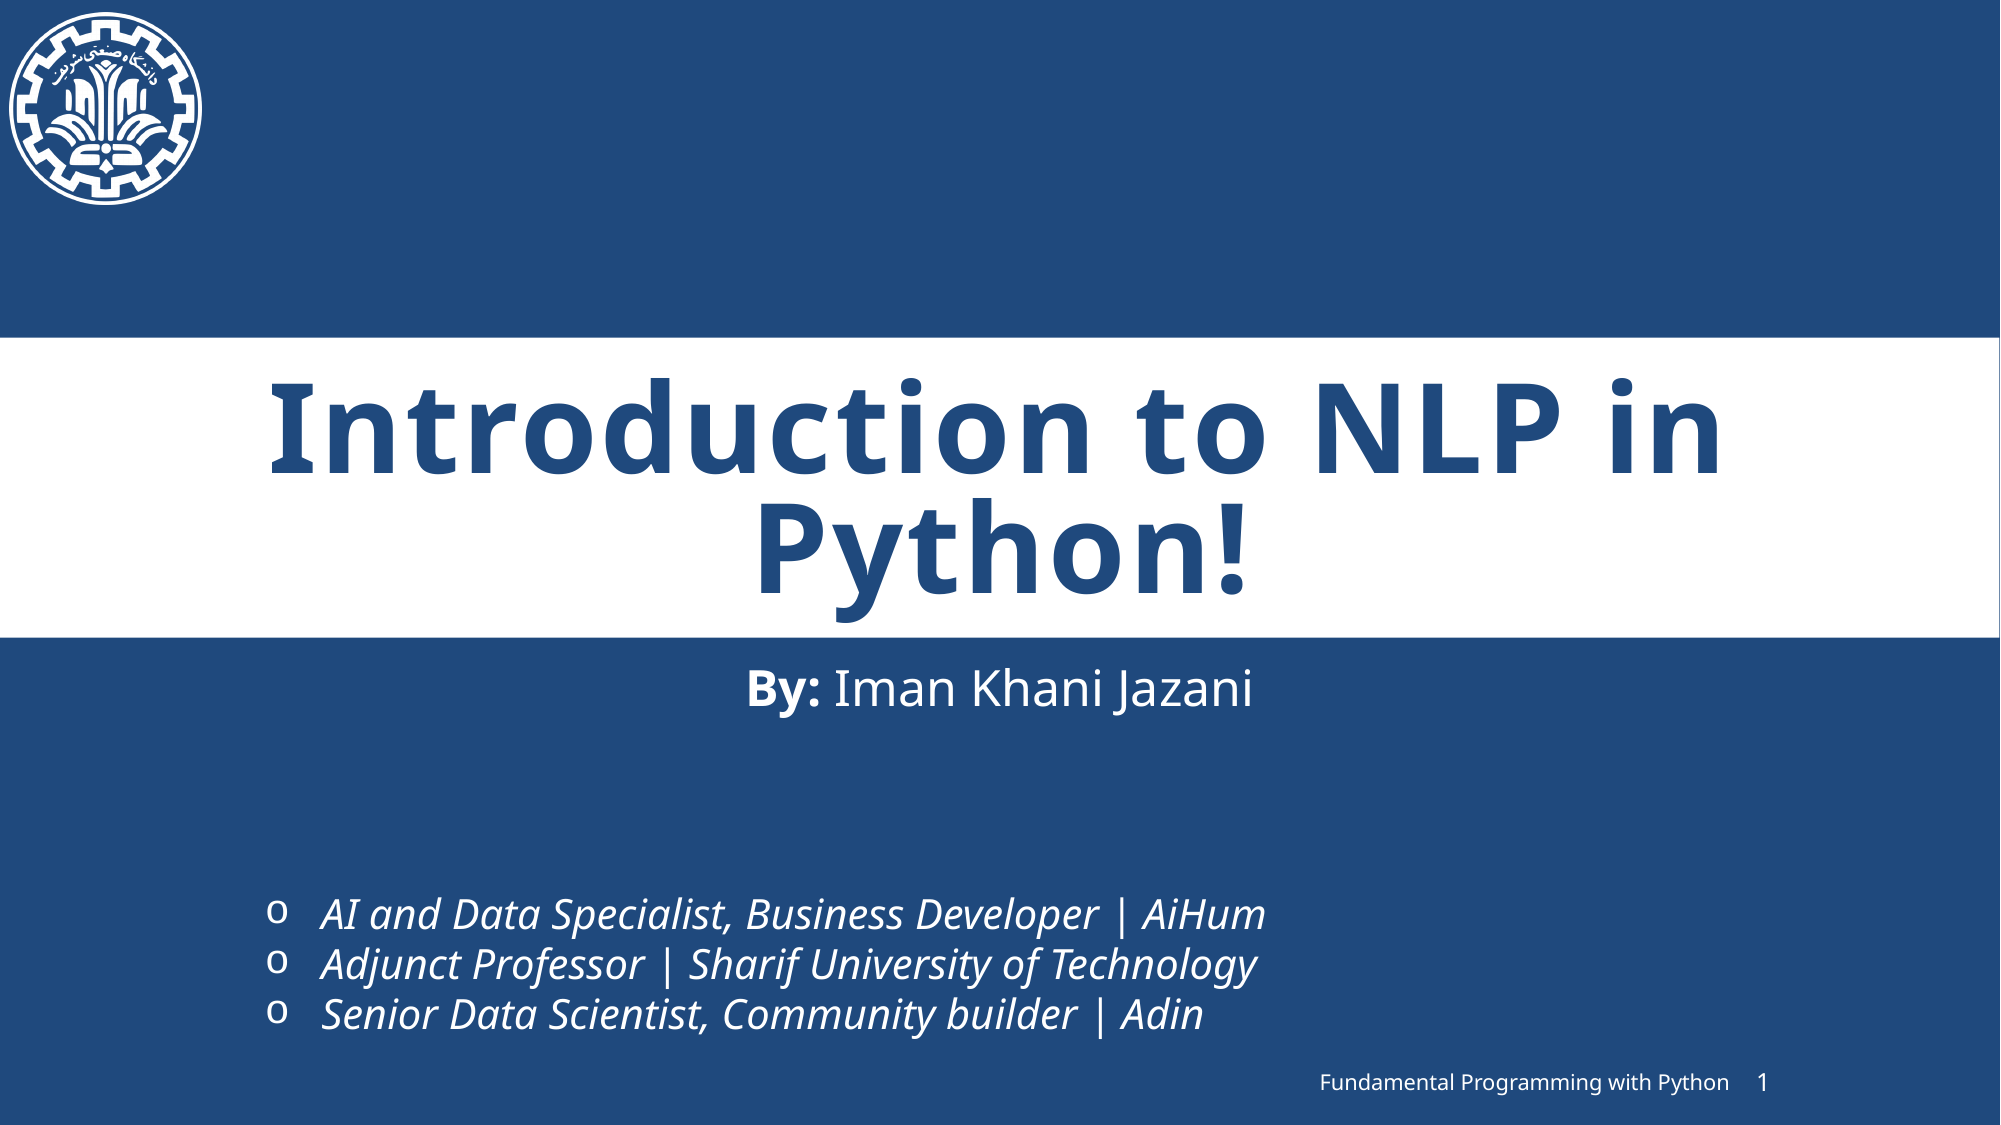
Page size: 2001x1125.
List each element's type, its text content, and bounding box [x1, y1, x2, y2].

subtitle By: Iman Khani Jazani AI and Data Specialist, Business Developer | AiHum Adjunct Professor | Sharif University of Technology Senior Data Scientist, Community builder | Adin [249, 655, 1750, 1125]
slide_number 1 [1748, 1053, 1904, 1114]
footer Fundamental Programming with Python [918, 1053, 1746, 1114]
title Introduction to NLP in Python! [60, 355, 1942, 641]
